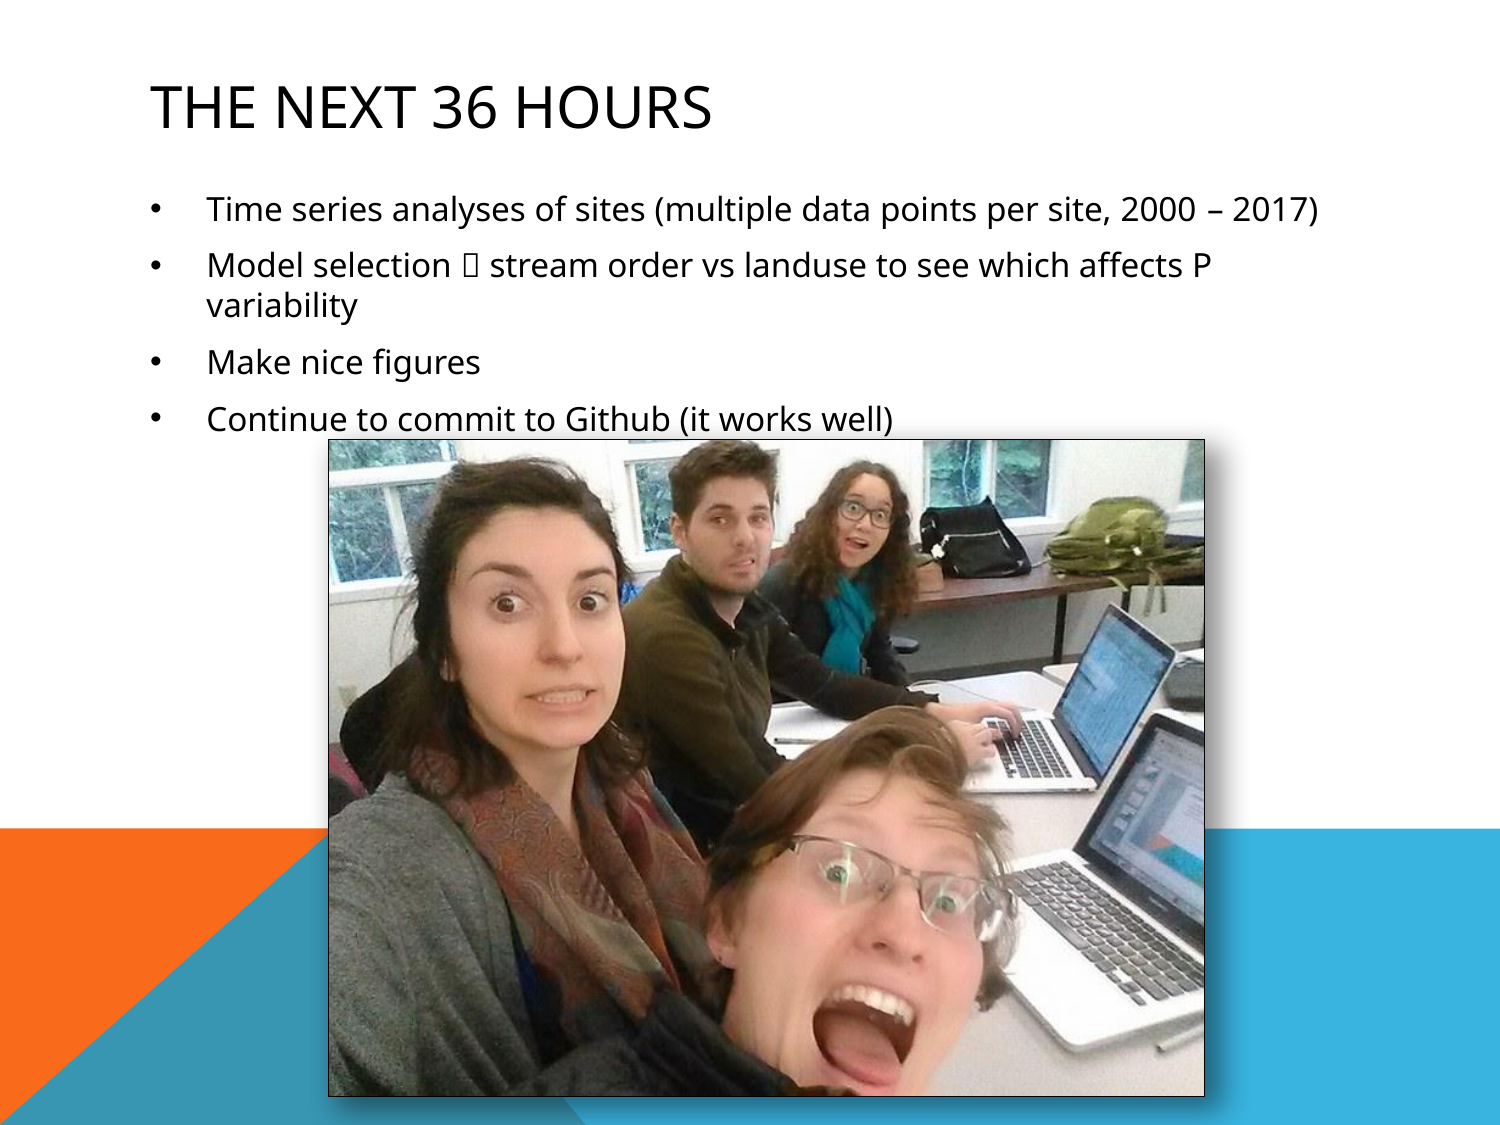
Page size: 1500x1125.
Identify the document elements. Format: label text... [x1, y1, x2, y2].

picture [328, 438, 1205, 1097]
title The next 36 hours [135, 60, 1369, 150]
list Time series analyses of sites (multiple data points per site, 2000 – 2017) Model selection  stream order vs landuse to see which affects P variability Make nice figures Continue to commit to Github (it works well) [135, 180, 1369, 768]
